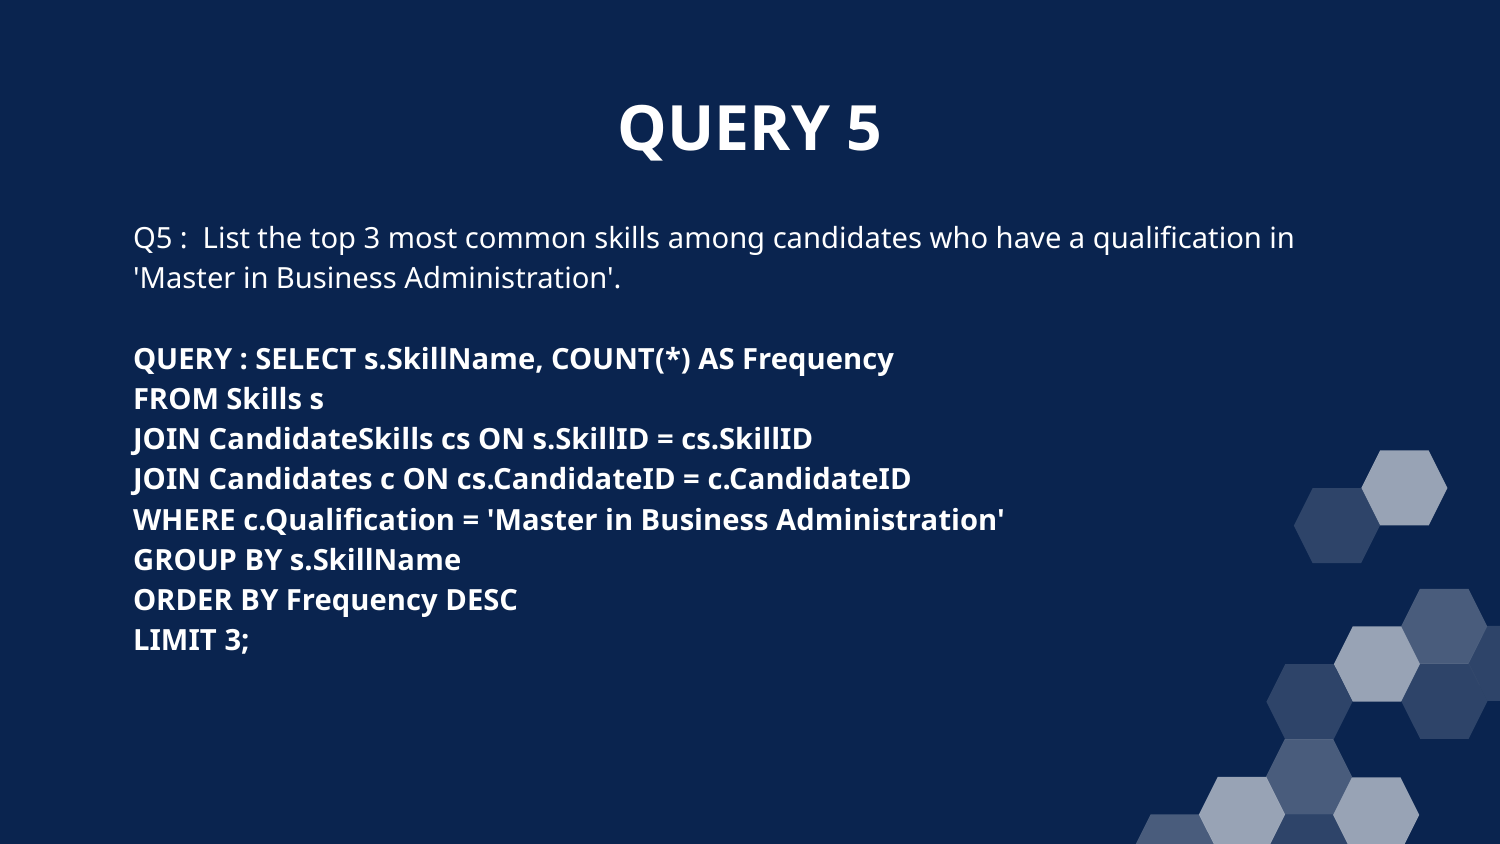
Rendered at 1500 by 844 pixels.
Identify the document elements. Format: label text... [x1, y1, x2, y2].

list Q5 : List the top 3 most common skills among candidates who have a qualification in 'Master in Business Administration'. QUERY : SELECT s.SkillName, COUNT(*) AS Frequency FROM Skills s JOIN CandidateSkills cs ON s.SkillID = cs.SkillID JOIN Candidates c ON cs.CandidateID = c.CandidateID WHERE c.Qualification = 'Master in Business Administration' GROUP BY s.SkillName ORDER BY Frequency DESC LIMIT 3; [118, 199, 1382, 760]
title QUERY 5 [118, 72, 1382, 167]
